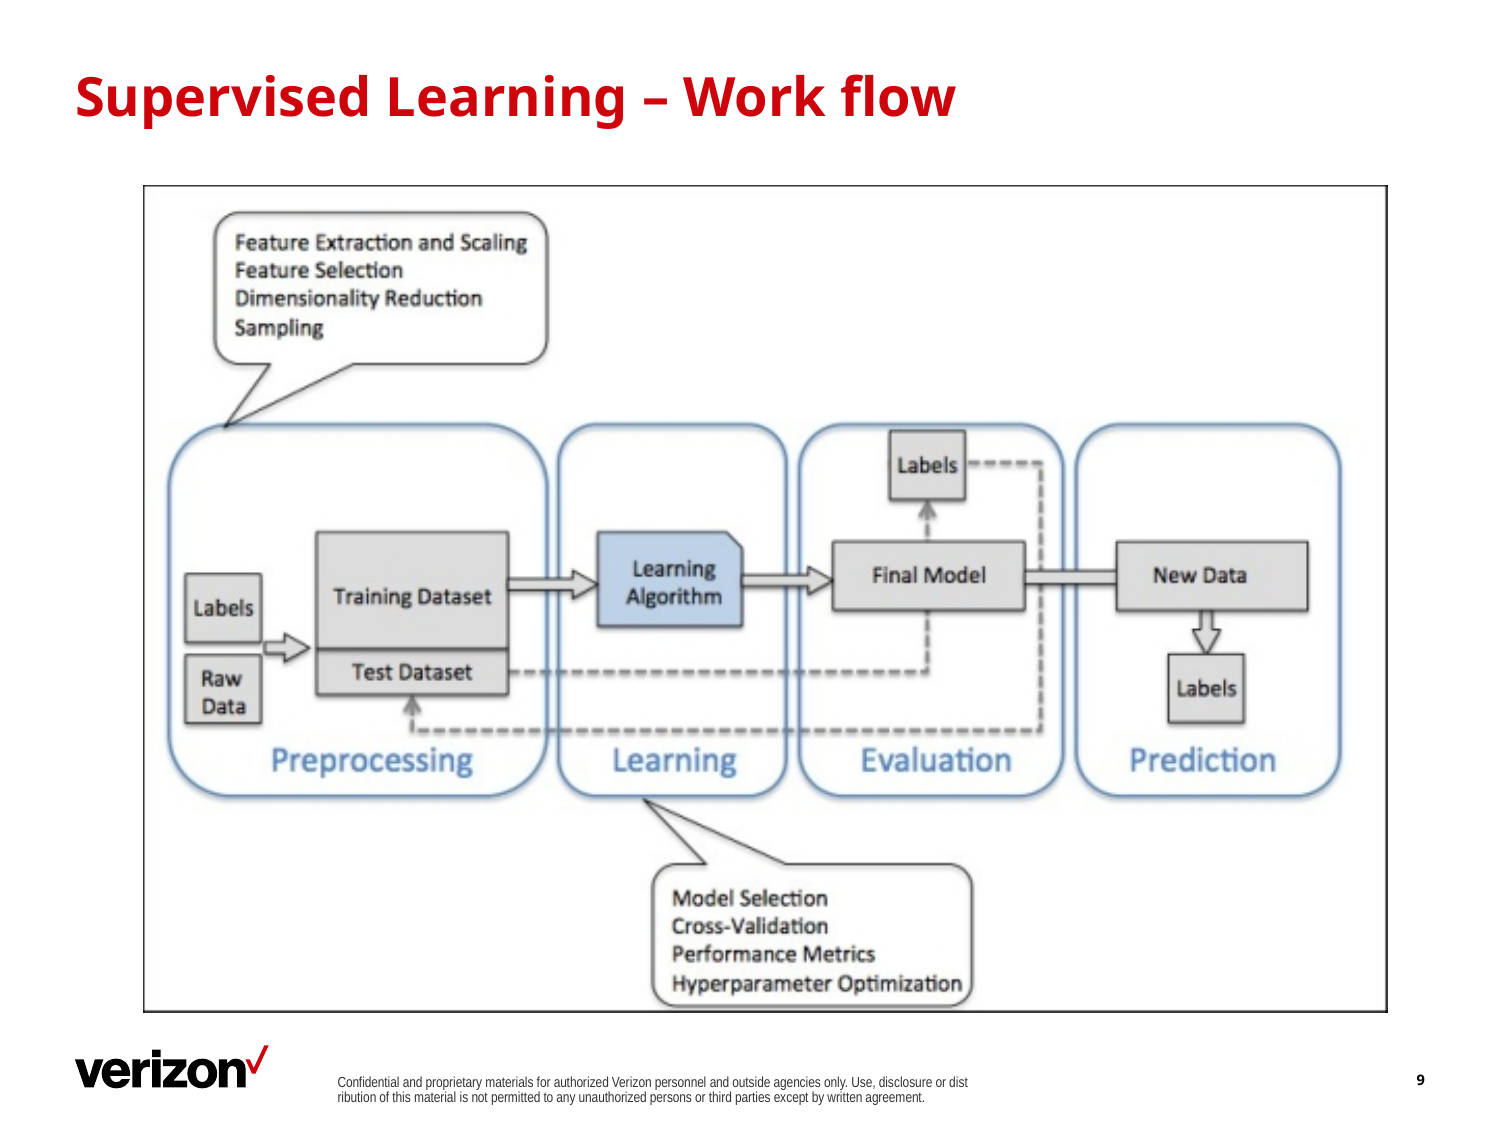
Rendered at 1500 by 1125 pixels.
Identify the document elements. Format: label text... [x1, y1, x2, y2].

picture [143, 184, 1388, 1013]
footer Confidential and proprietary materials for authorized Verizon personnel and outside agencies only. Use, disclosure or distribution of this material is not permitted to any unauthorized persons or third parties except by written agreement. [337, 1053, 1001, 1091]
title Supervised Learning – Work flow [75, 69, 1238, 145]
slide_number 9 [1387, 1053, 1425, 1091]
